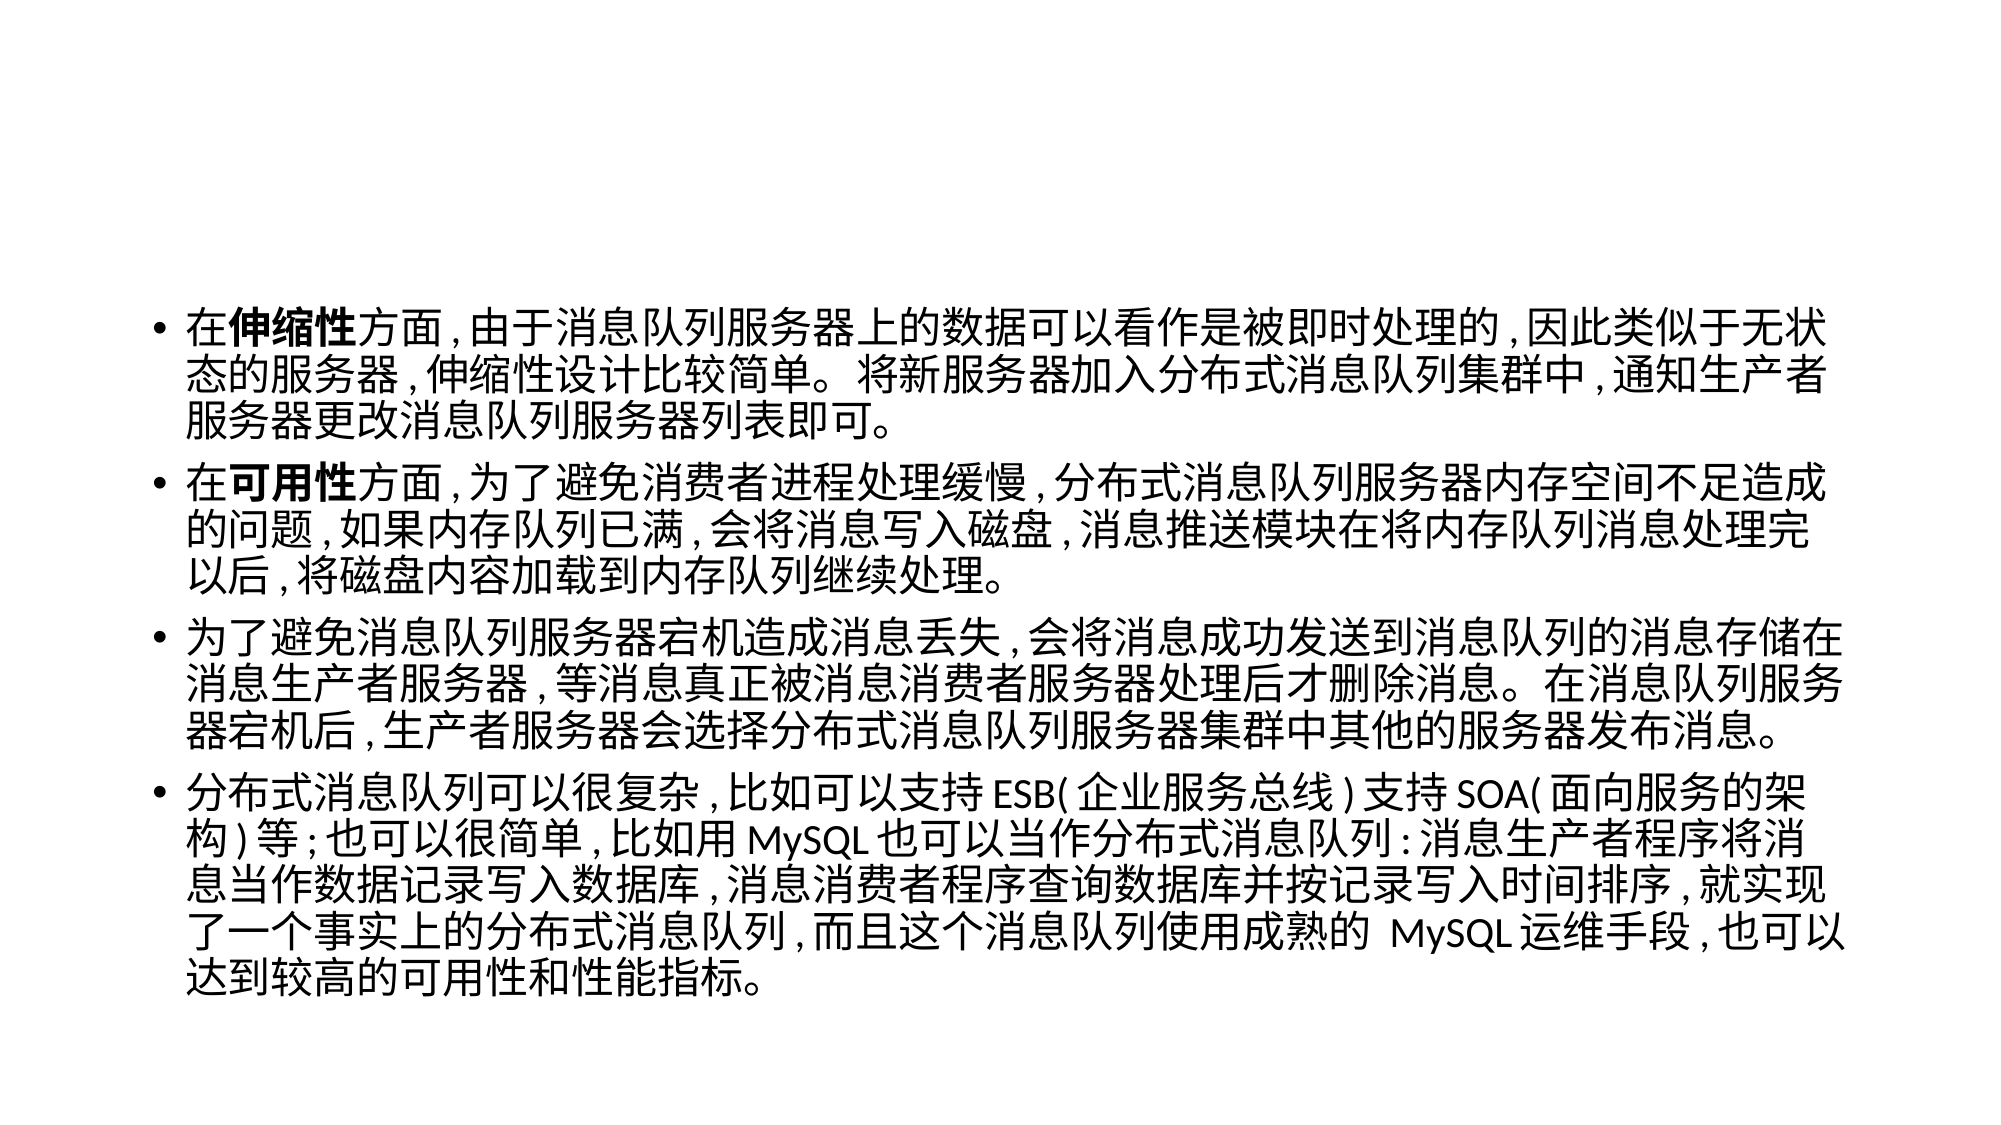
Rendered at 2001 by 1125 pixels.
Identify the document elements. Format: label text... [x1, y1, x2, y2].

list 在伸缩性方面,由于消息队列服务器上的数据可以看作是被即时处理的,因此类似于无状态的服务器,伸缩性设计比较简单。将新服务器加入分布式消息队列集群中,通知生产者服务器更改消息队列服务器列表即可。 在可用性方面,为了避免消费者进程处理缓慢,分布式消息队列服务器内存空间不足造成的问题,如果内存队列已满,会将消息写入磁盘,消息推送模块在将内存队列消息处理完以后,将磁盘内容加载到内存队列继续处理。 为了避免消息队列服务器宕机造成消息丢失,会将消息成功发送到消息队列的消息存储在消息生产者服务器,等消息真正被消息消费者服务器处理后才删除消息。在消息队列服务器宕机后,生产者服务器会选择分布式消息队列服务器集群中其他的服务器发布消息。 分布式消息队列可以很复杂,比如可以支持ESB(企业服务总线)支持SOA(面向服务的架构)等;也可以很简单,比如用MySQL也可以当作分布式消息队列:消息生产者程序将消息当作数据记录写入数据库,消息消费者程序查询数据库并按记录写入时间排序,就实现了一个事实上的分布式消息队列,而且这个消息队列使用成熟的 MySQL运维手段,也可以达到较高的可用性和性能指标。 [137, 299, 1863, 1014]
